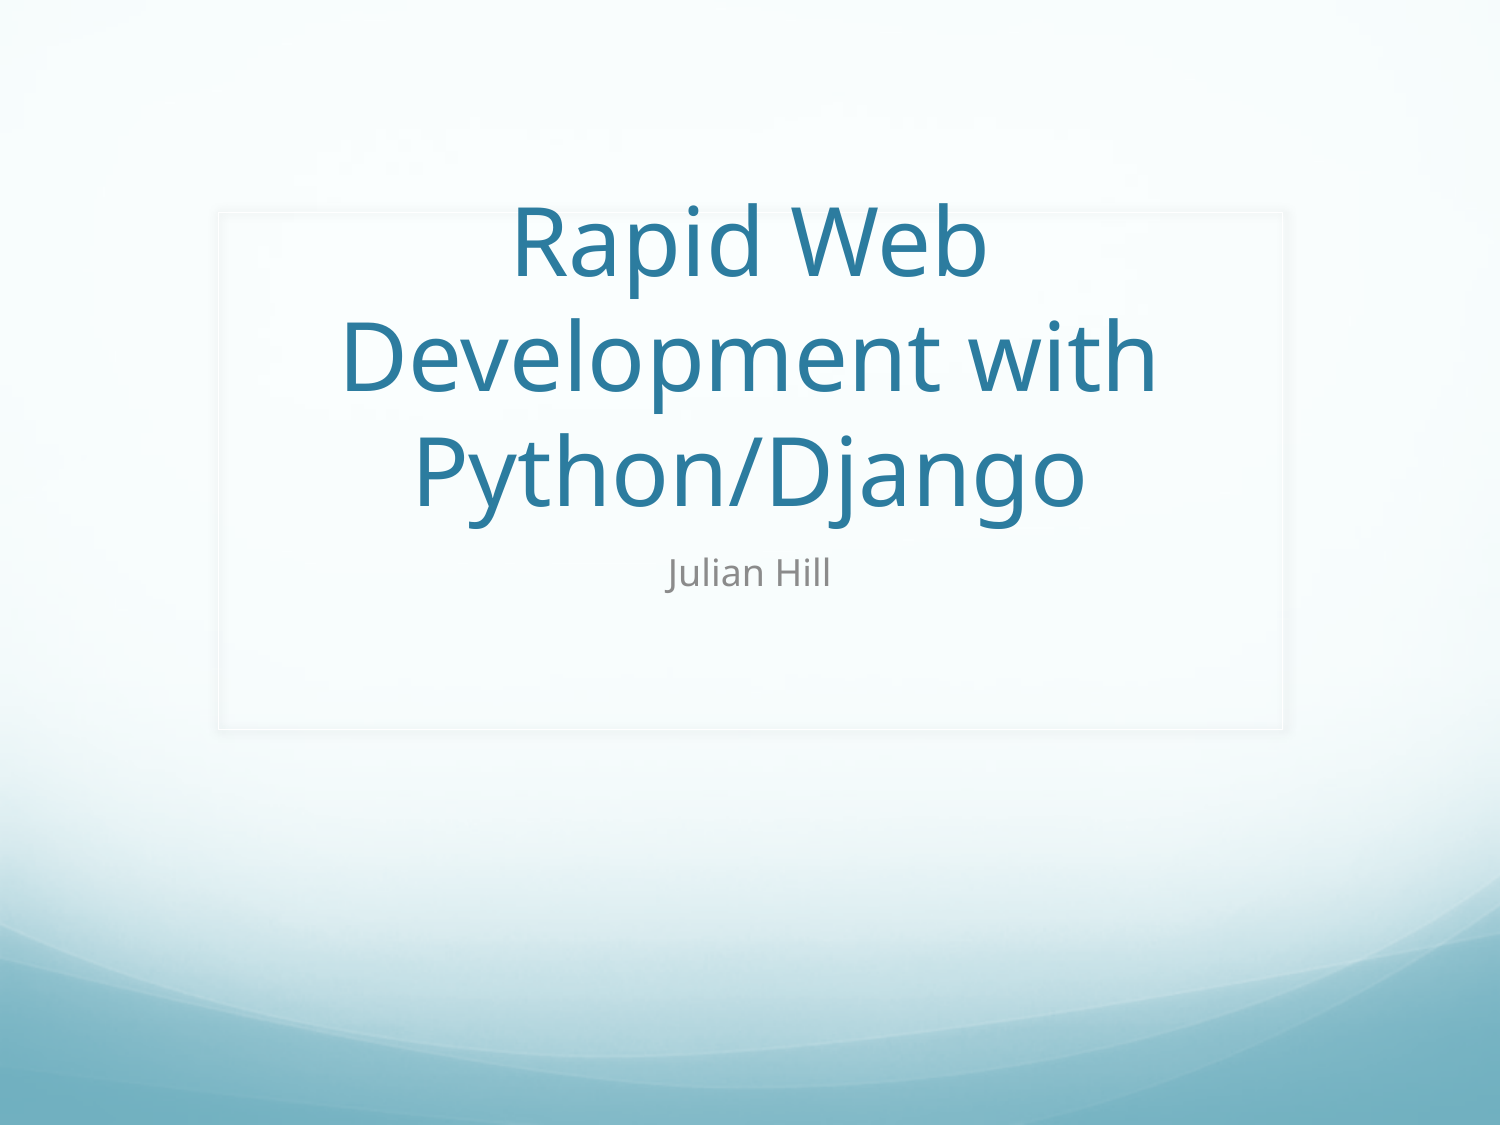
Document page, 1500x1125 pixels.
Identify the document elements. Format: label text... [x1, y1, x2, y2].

title Rapid Web Development with Python/Django [217, 249, 1283, 533]
subtitle Julian Hill [217, 541, 1283, 692]
